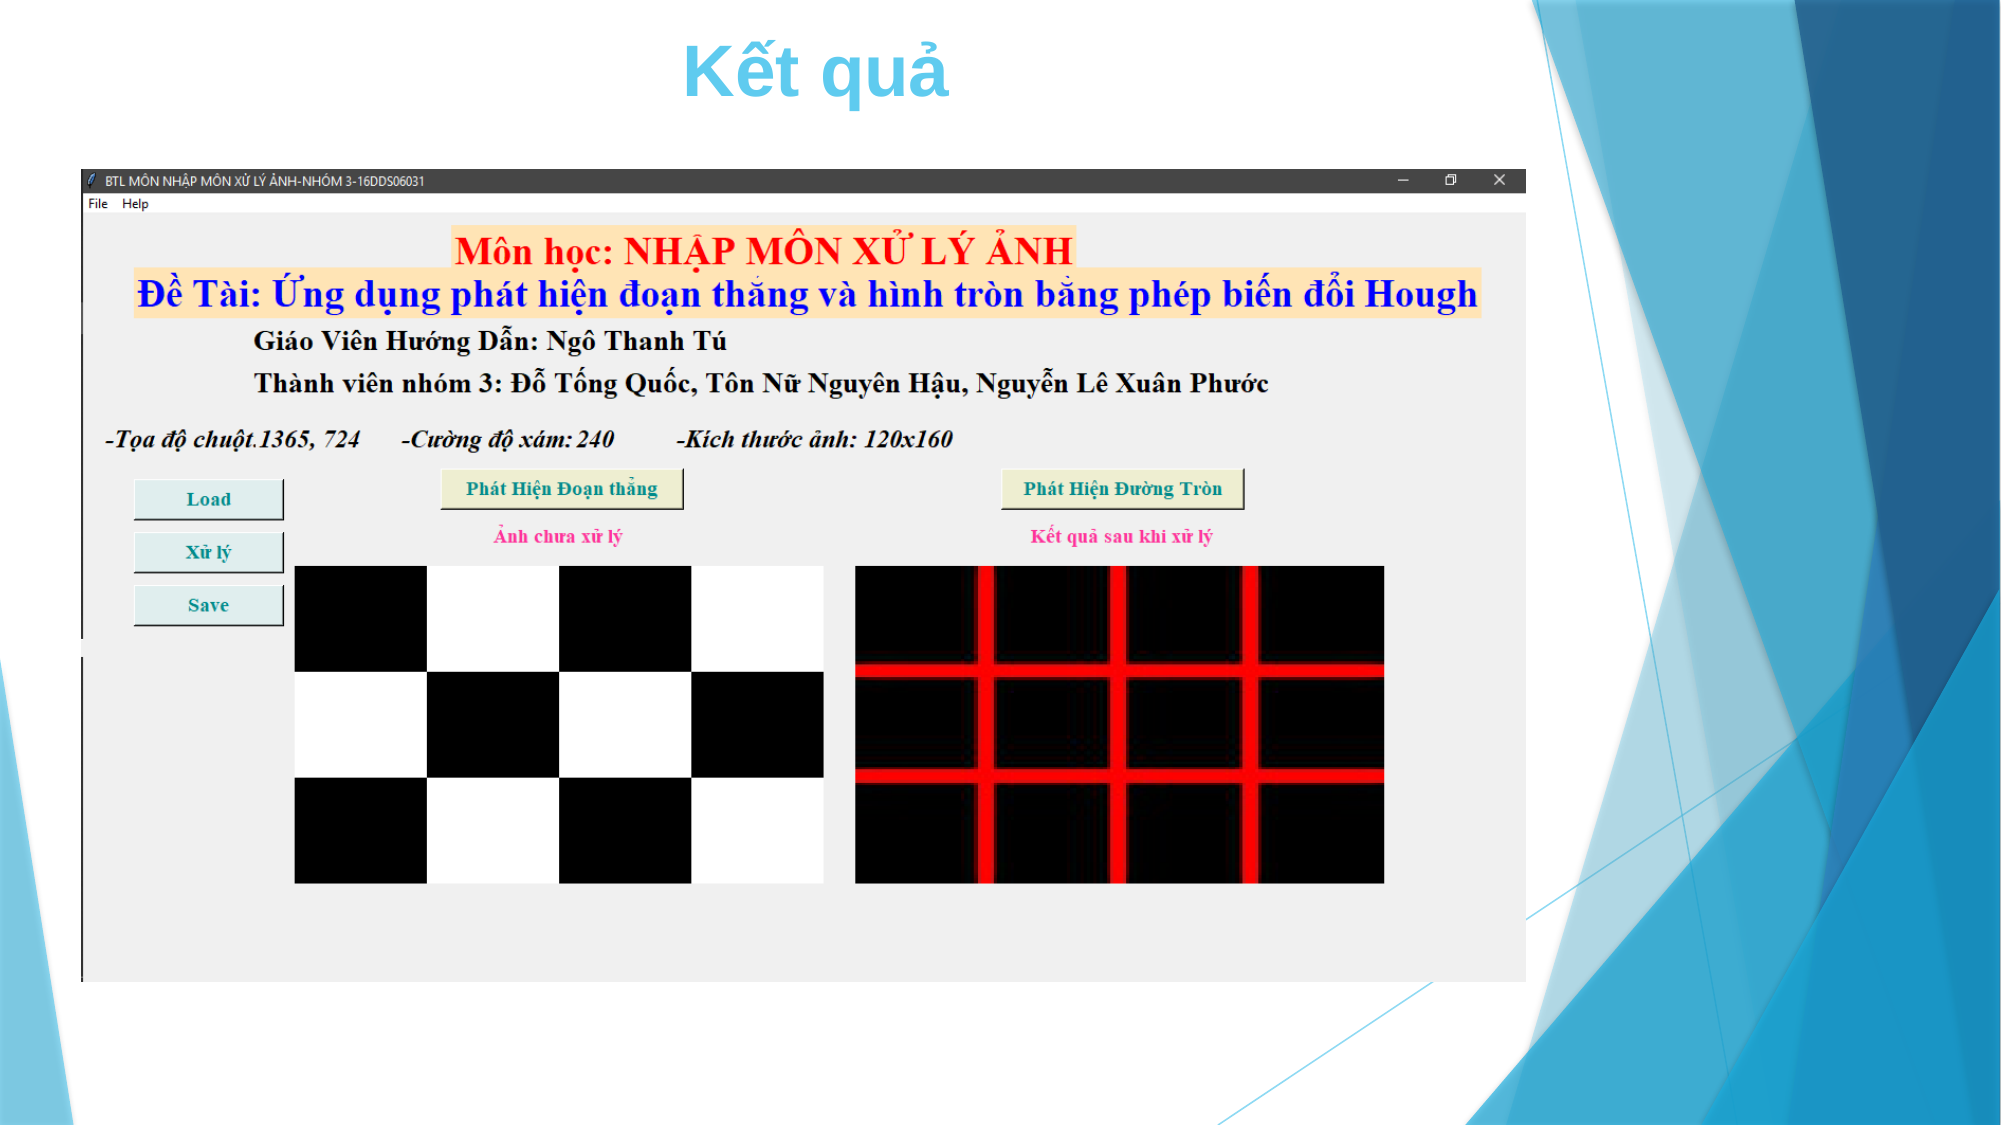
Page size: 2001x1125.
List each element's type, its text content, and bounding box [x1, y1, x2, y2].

title Kết quả [111, 16, 1522, 168]
picture [80, 168, 1527, 982]
